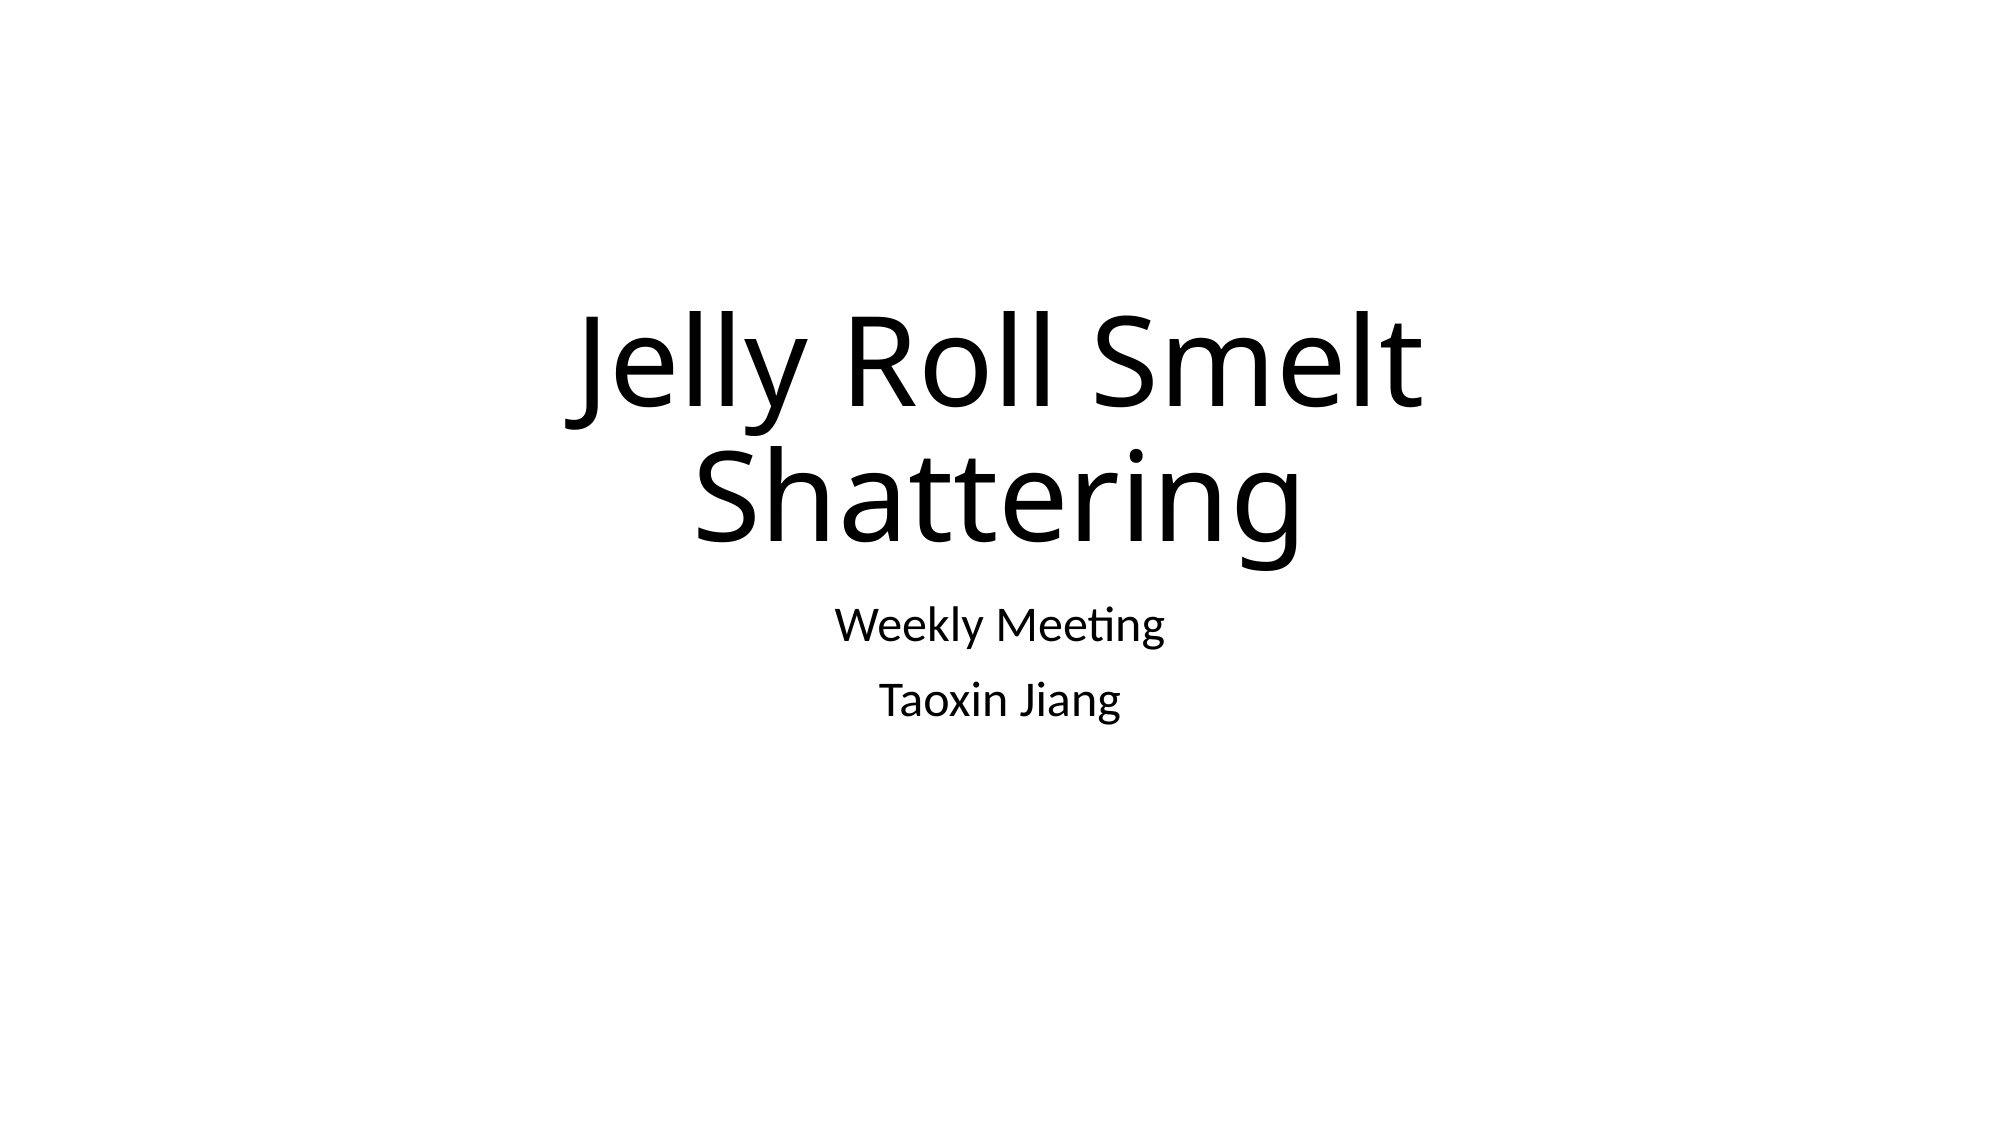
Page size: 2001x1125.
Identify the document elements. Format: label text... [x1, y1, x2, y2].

title Jelly Roll Smelt Shattering [249, 184, 1750, 576]
subtitle Weekly Meeting Taoxin Jiang [249, 590, 1750, 863]
